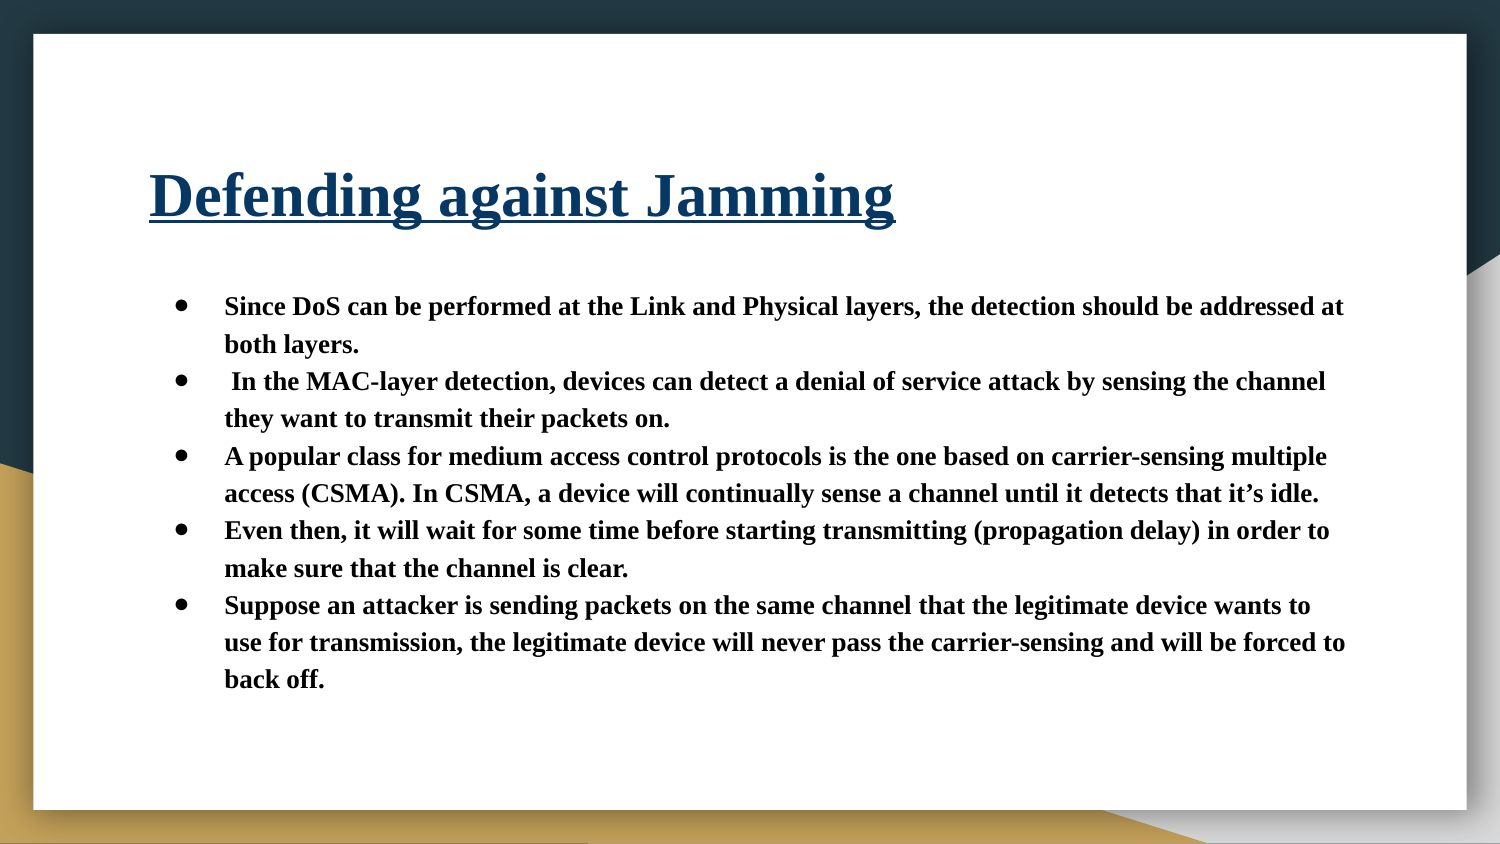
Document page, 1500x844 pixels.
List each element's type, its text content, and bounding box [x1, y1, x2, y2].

title Defending against Jamming [134, 138, 1366, 268]
list Since DoS can be performed at the Link and Physical layers, the detection should be addressed at both layers. In the MAC-layer detection, devices can detect a denial of service attack by sensing the channel they want to transmit their packets on. A popular class for medium access control protocols is the one based on carrier-sensing multiple access (CSMA). In CSMA, a device will continually sense a channel until it detects that it’s idle. Even then, it will wait for some time before starting transmitting (propagation delay) in order to make sure that the channel is clear. Suppose an attacker is sending packets on the same channel that the legitimate device wants to use for transmission, the legitimate device will never pass the carrier-sensing and will be forced to back off. [134, 268, 1366, 776]
